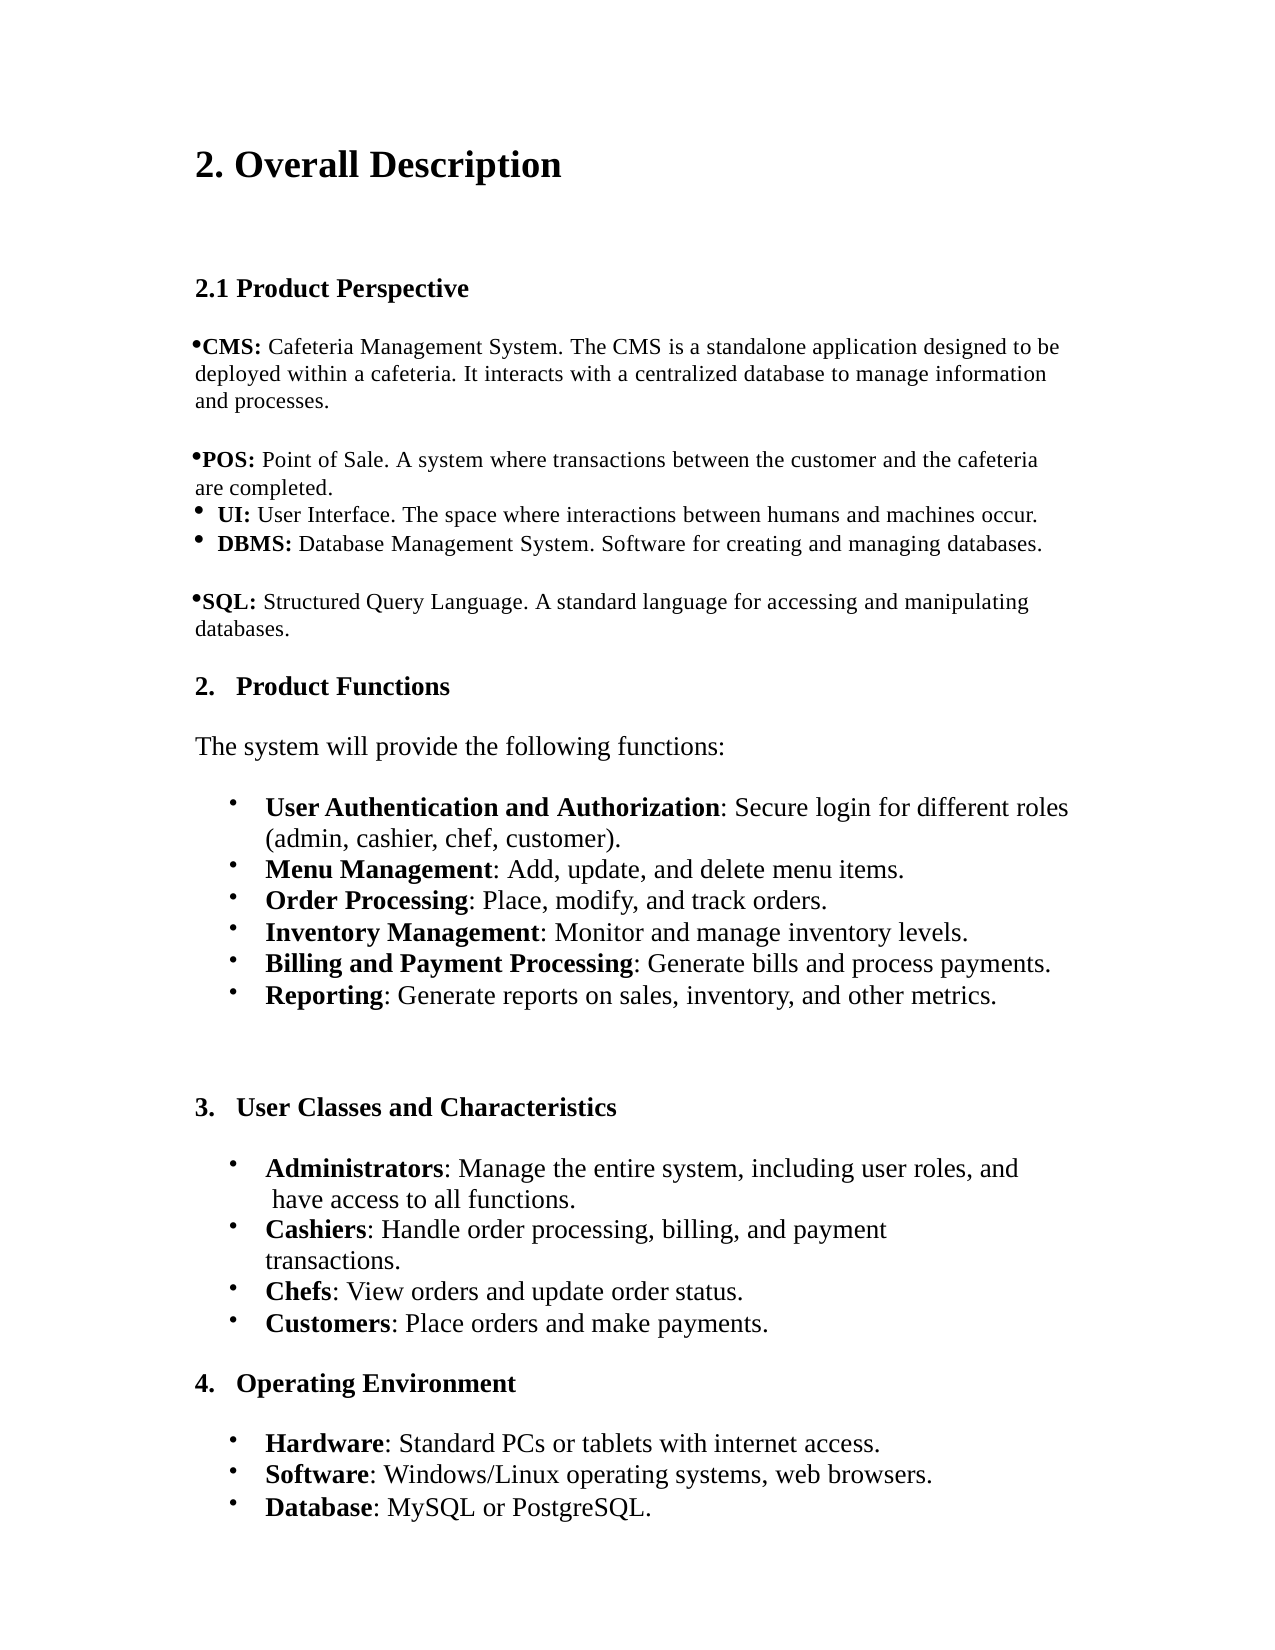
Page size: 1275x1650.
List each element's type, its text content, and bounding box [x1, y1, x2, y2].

text_box 2. Overall Description [192, 136, 566, 186]
text_box User Classes and Characteristics Administrators: Manage the entire system, including user roles, and have access to all functions. Cashiers: Handle order processing, billing, and payment transactions. Chefs: View orders and update order status. Customers: Place orders and make payments. Operating Environment Hardware: Standard PCs or tablets with internet access. Software: Windows/Linux operating systems, web browsers. Database: MySQL or PostgreSQL. [192, 1086, 1037, 1522]
text_box 2.1 Product Perspective CMS: Cafeteria Management System. The CMS is a standalone application designed to be deployed within a cafeteria. It interacts with a centralized database to manage information and processes. POS: Point of Sale. A system where transactions between the customer and the cafeteria are completed. UI: User Interface. The space where interactions between humans and machines occur. DBMS: Database Management System. Software for creating and managing databases. SQL: Structured Query Language. A standard language for accessing and manipulating databases. Product Functions The system will provide the following functions: User Authentication and Authorization: Secure login for different roles (admin, cashier, chef, customer). Menu Management: Add, update, and delete menu items. Order Processing: Place, modify, and track orders. Inventory Management: Monitor and manage inventory levels. Billing and Payment Processing: Generate bills and process payments. Reporting: Generate reports on sales, inventory, and other metrics. [192, 268, 1079, 1010]
